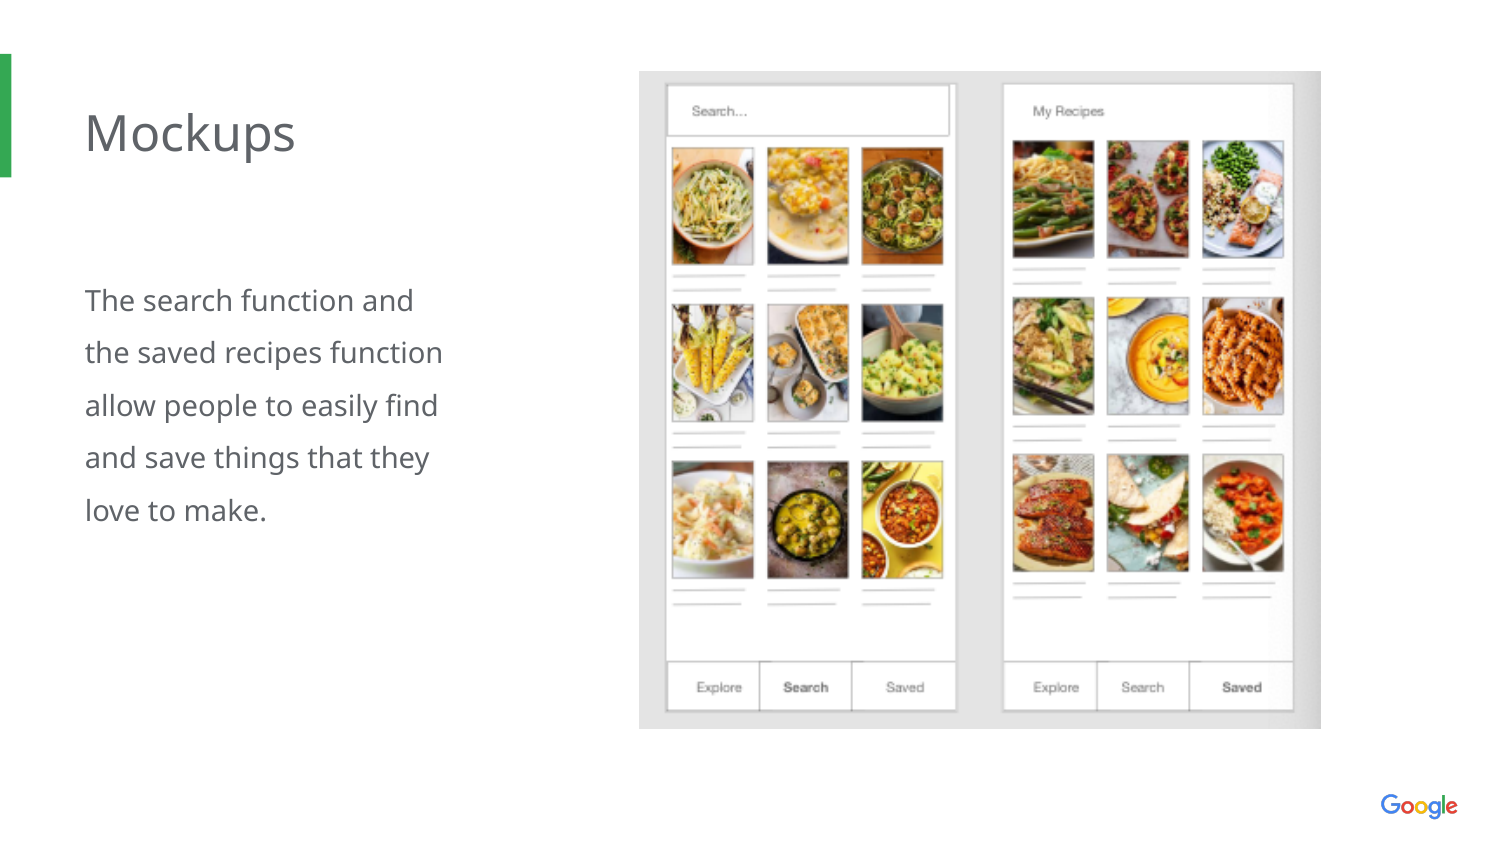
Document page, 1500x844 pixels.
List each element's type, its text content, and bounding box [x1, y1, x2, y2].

text_box The search function and the saved recipes function allow people to easily find and save things that they love to make. [84, 249, 483, 647]
text_box Mockups [84, 85, 634, 176]
picture [639, 71, 1321, 729]
picture [1381, 794, 1458, 820]
